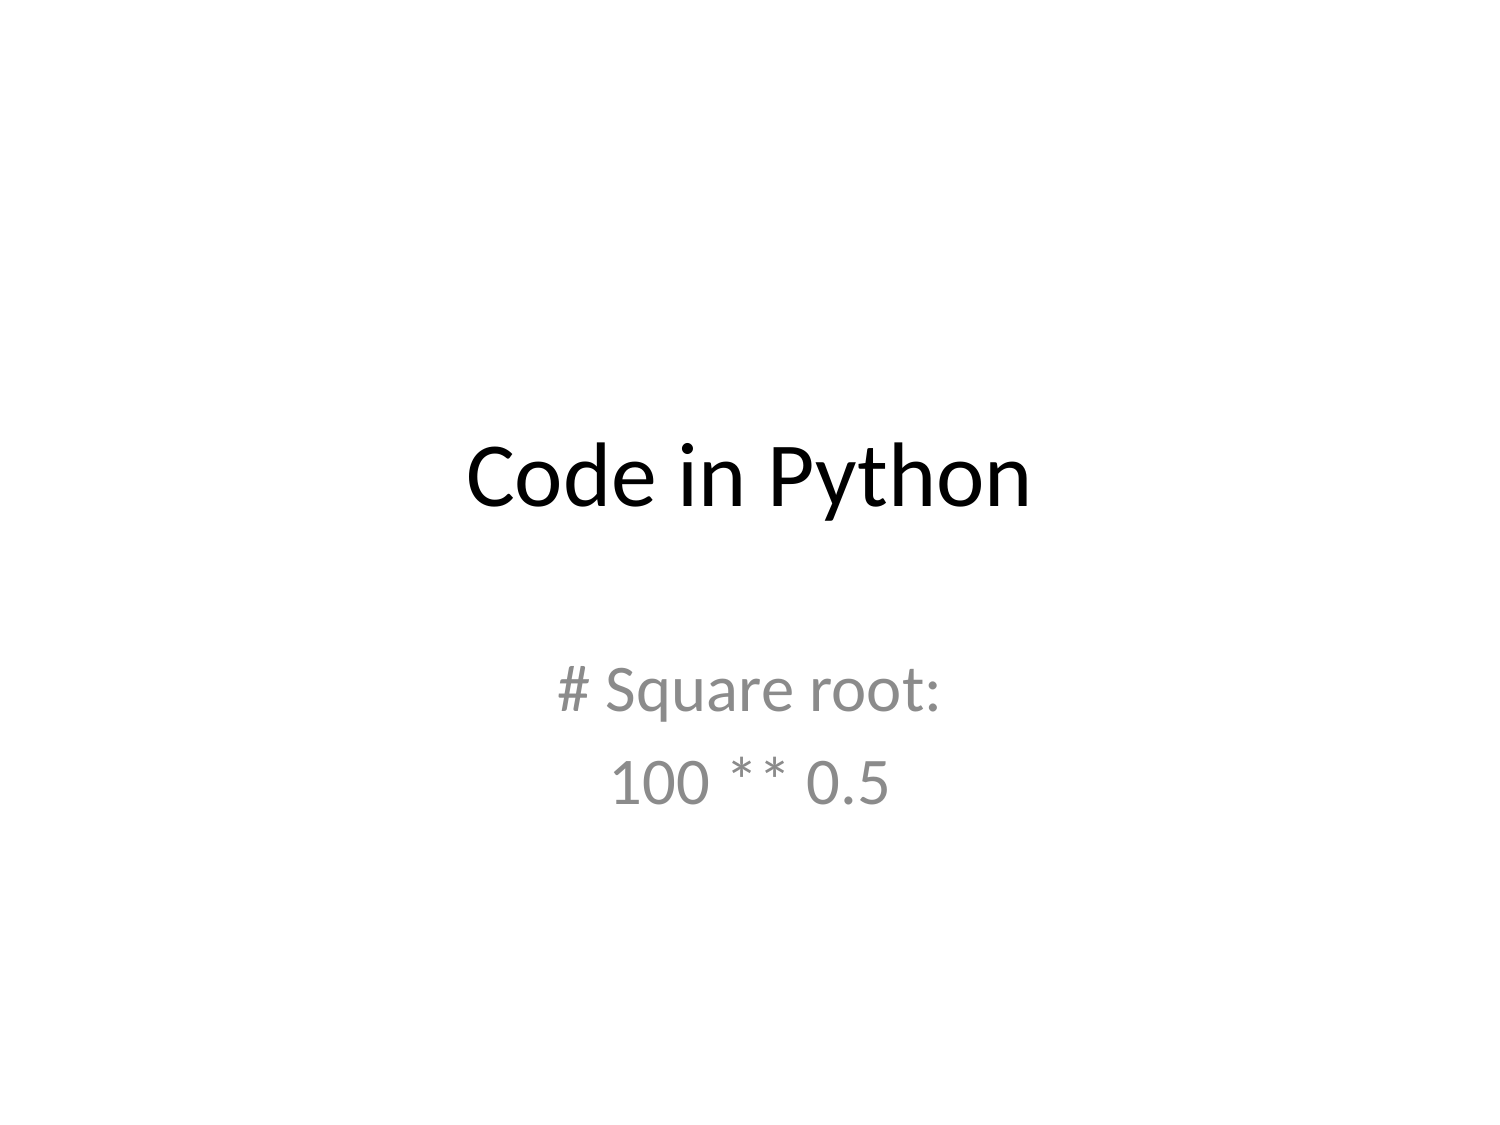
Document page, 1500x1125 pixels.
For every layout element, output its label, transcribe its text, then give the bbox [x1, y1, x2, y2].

subtitle # Square root: 100 ** 0.5 [225, 637, 1275, 925]
title Code in Python [112, 349, 1388, 591]
